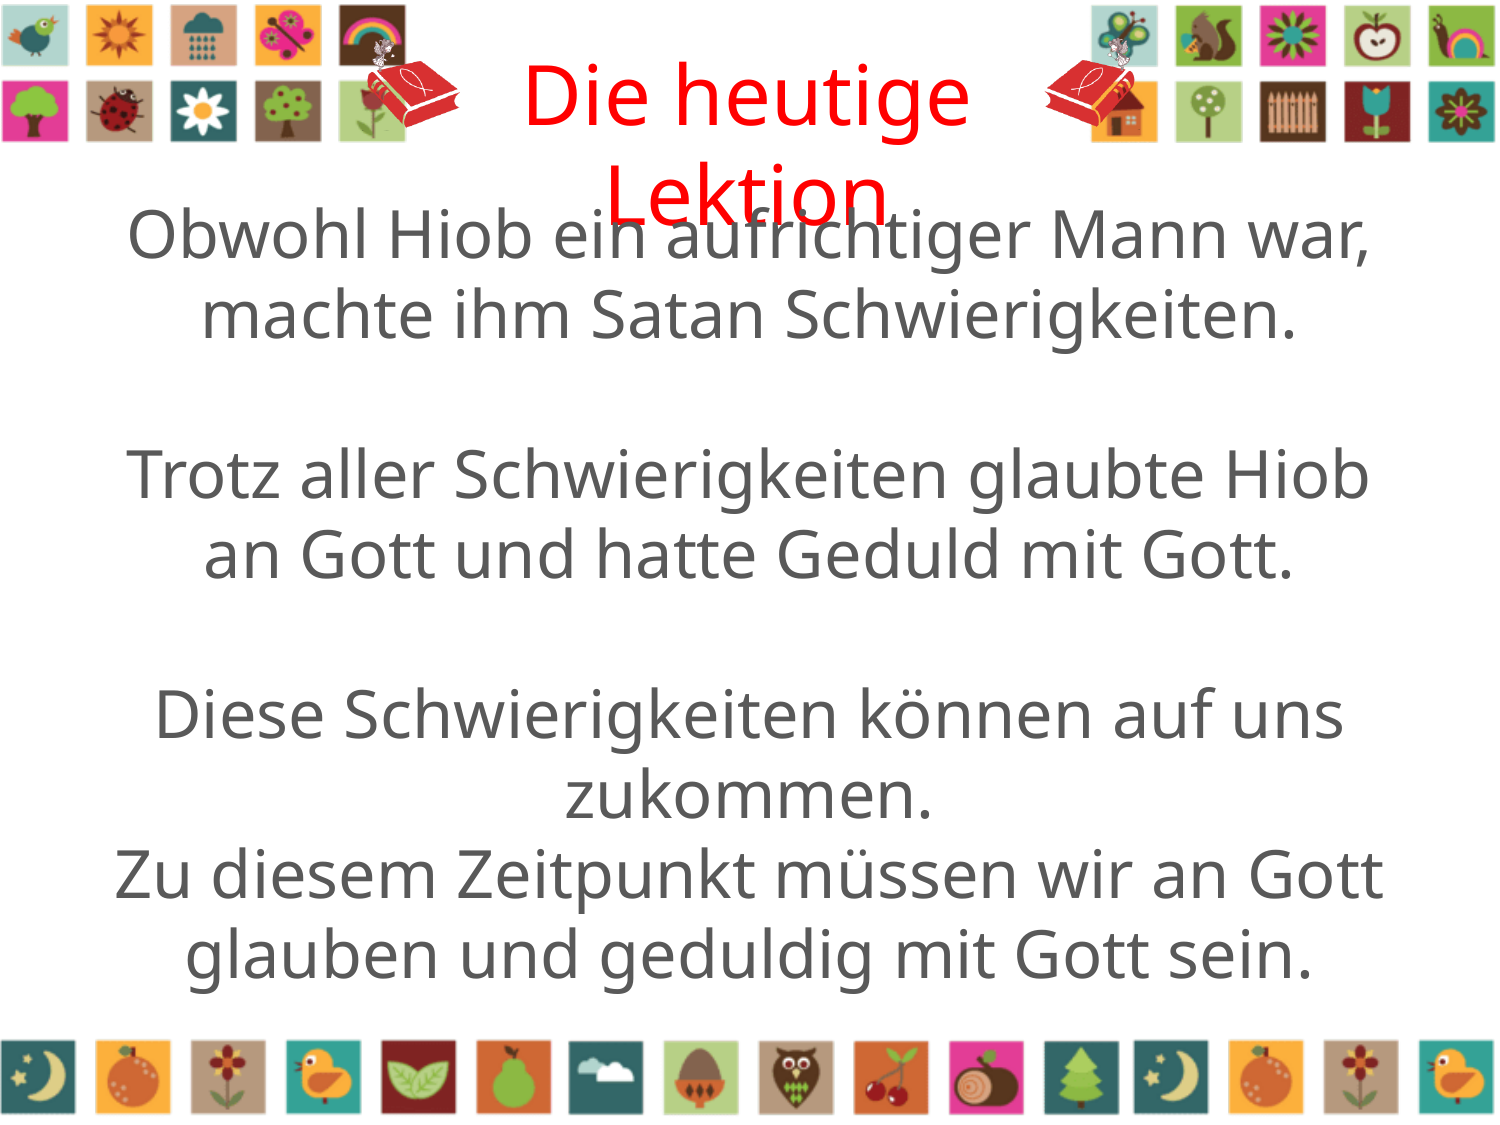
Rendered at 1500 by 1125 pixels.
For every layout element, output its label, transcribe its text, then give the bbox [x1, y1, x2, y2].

picture [0, 3, 492, 150]
text_box Die heutige Lektion [414, 35, 1080, 184]
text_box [0, 1028, 1500, 1118]
text_box Obwohl Hiob ein aufrichtiger Mann war, machte ihm Satan Schwierigkeiten. Trotz aller Schwierigkeiten glaubte Hiob an Gott und hatte Geduld mit Gott. Diese Schwierigkeiten können auf uns zukommen. Zu diesem Zeitpunkt müssen wir an Gott glauben und geduldig mit Gott sein. [76, 184, 1424, 999]
picture [1013, 3, 1500, 150]
